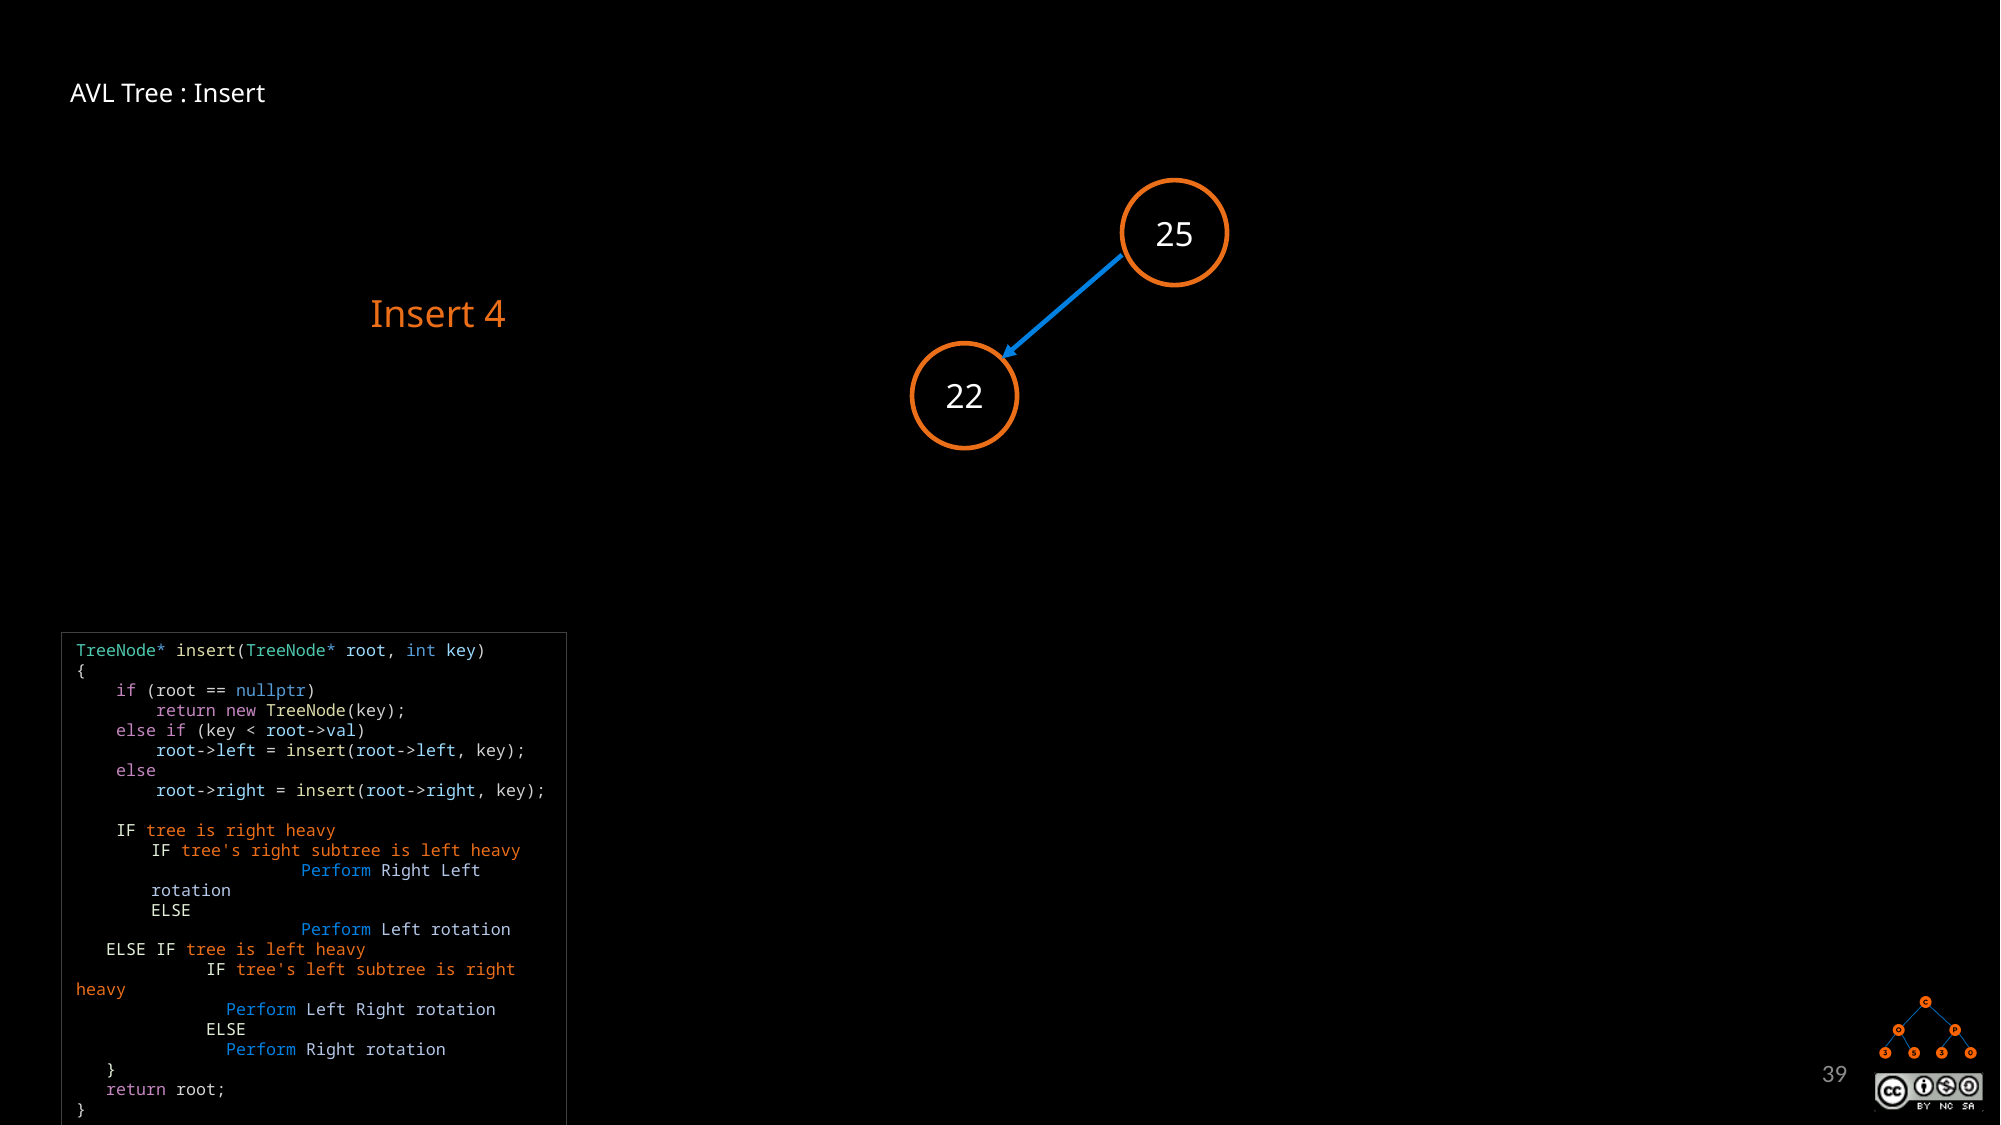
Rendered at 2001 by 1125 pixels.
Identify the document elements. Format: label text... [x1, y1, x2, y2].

text_box 22 [911, 342, 1019, 450]
title AVL Tree : Insert [55, 0, 1781, 205]
text_box Insert 4 [355, 282, 777, 343]
text_box TreeNode* insert(TreeNode* root, int key) { if (root == nullptr) return new TreeNode(key); else if (key < root->val) root->left = insert(root->left, key); else root->right = insert(root->right, key); IF tree is right heavy IF tree's right subtree is left heavy Perform Right Left rotation ELSE Perform Left rotation ELSE IF tree is left heavy IF tree's left subtree is right heavy Perform Left Right rotation ELSE Perform Right rotation } return root; } [61, 632, 567, 1125]
slide_number 39 [1412, 1042, 1859, 1103]
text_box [1001, 254, 1123, 359]
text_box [1859, 988, 1998, 1112]
text_box 25 [1121, 205, 1229, 287]
